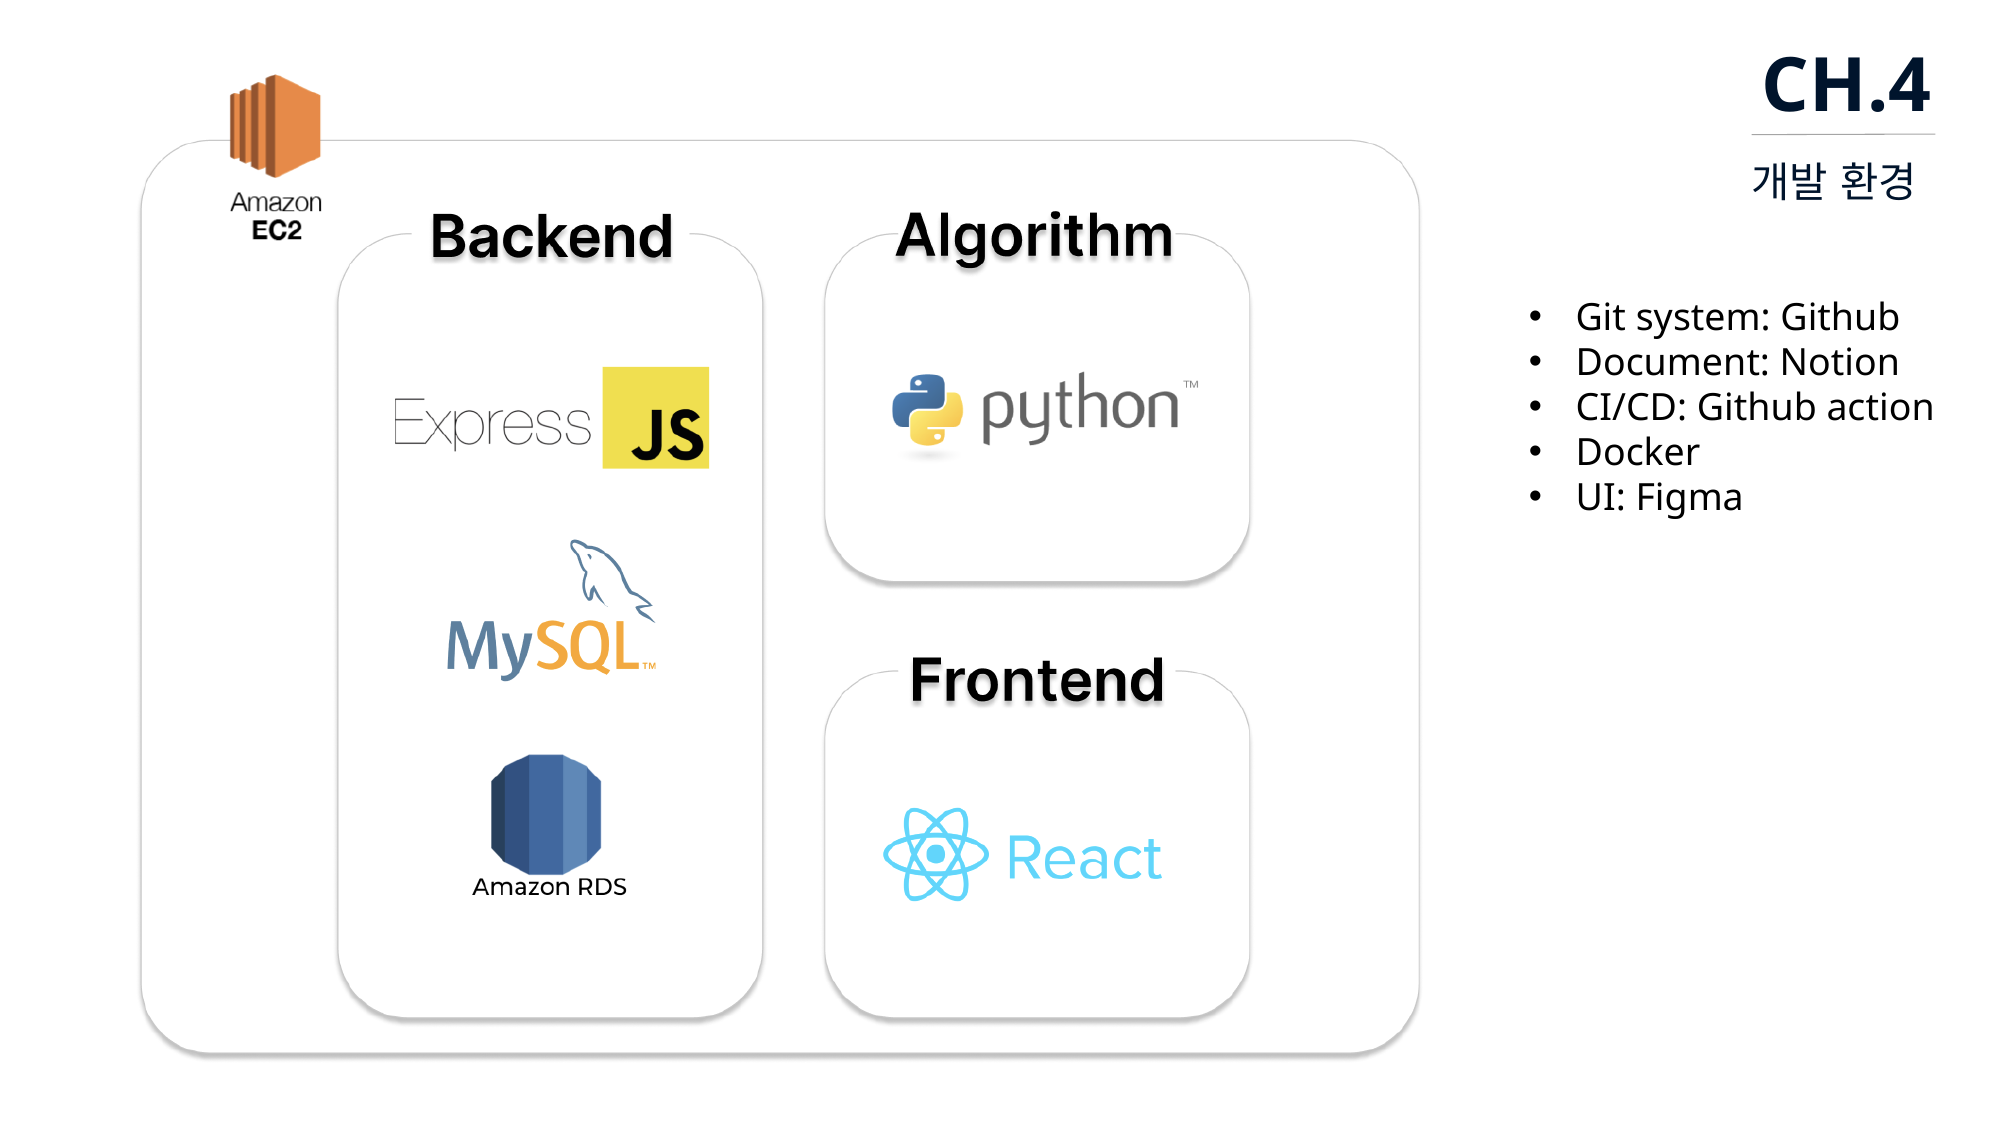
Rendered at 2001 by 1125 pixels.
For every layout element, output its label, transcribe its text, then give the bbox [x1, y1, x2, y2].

text_box 개발 환경 [1736, 148, 1950, 214]
text_box Git system: Github Document: Notion CI/CD: Github action Docker UI: Figma [1514, 285, 1959, 751]
picture [95, 41, 1487, 1084]
text_box CH.4 [1747, 28, 2000, 134]
